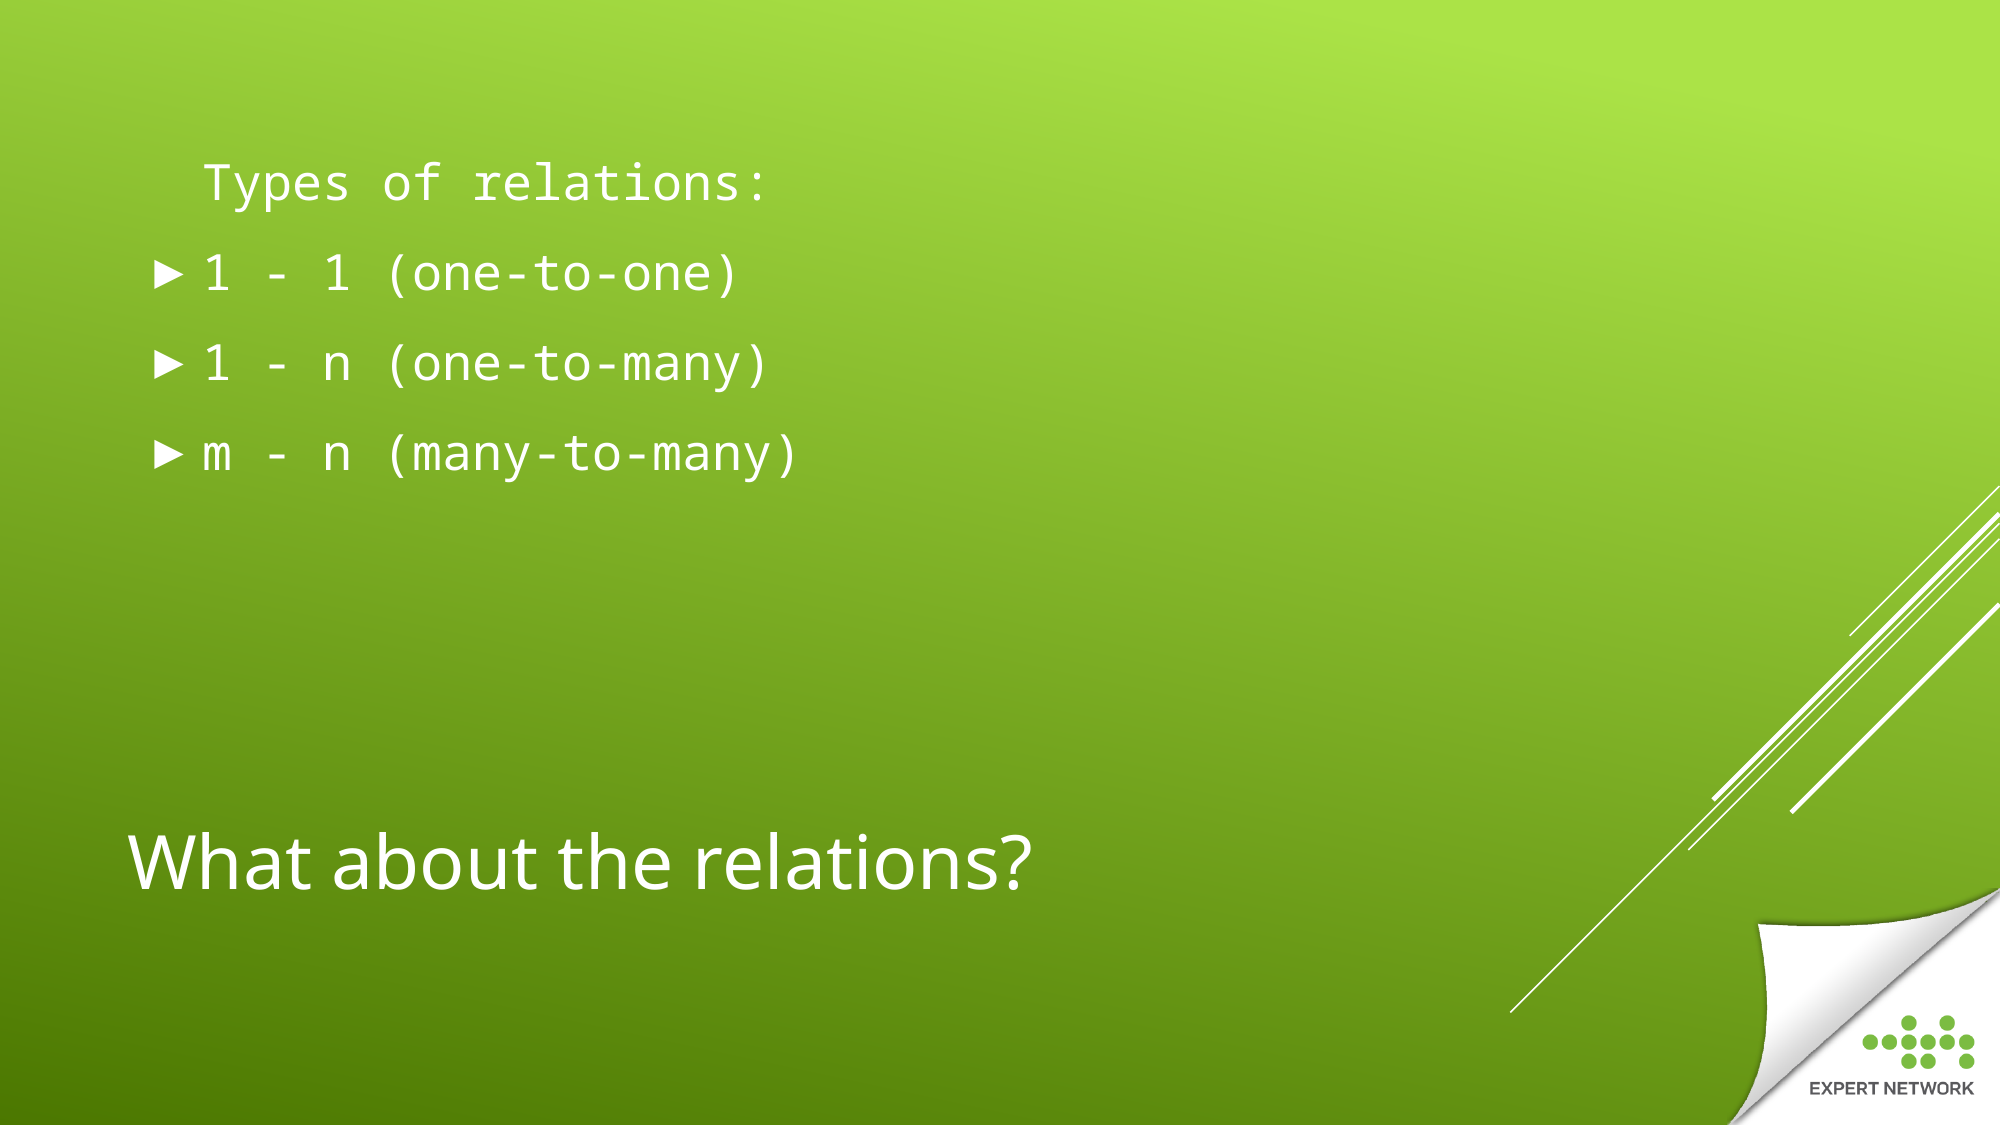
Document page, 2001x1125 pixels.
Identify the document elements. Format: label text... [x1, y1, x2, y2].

list Types of relations: 1 - 1 (one-to-one) 1 - n (one-to-many) m - n (many-to-many) [112, 112, 1965, 706]
title What about the relations? [112, 736, 1513, 984]
picture [1727, 888, 2000, 1125]
